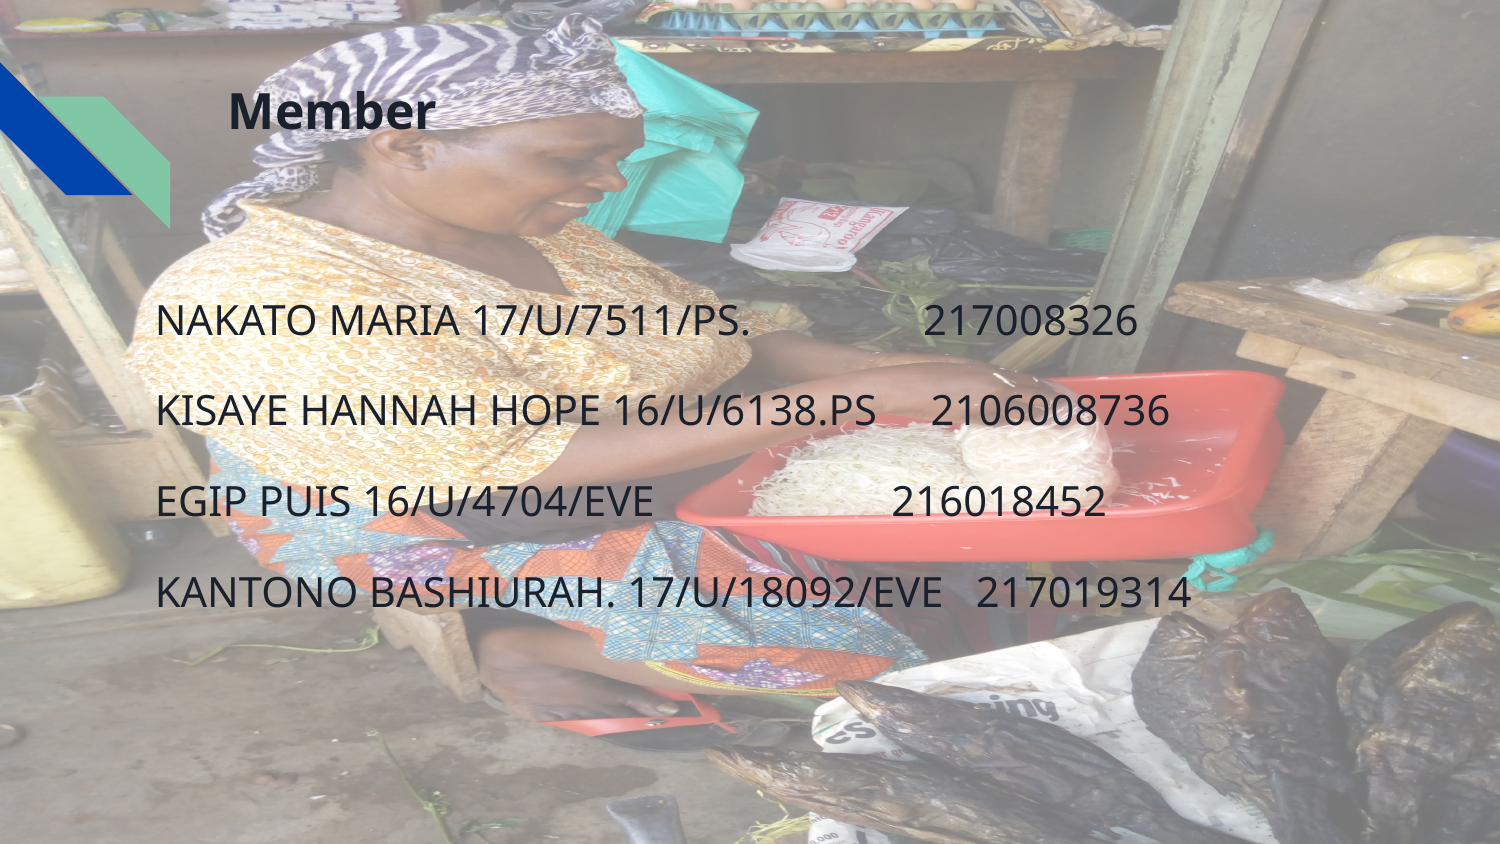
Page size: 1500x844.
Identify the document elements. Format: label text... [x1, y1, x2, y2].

list NAKATO MARIA 17/U/7511/PS. 217008326 KISAYE HANNAH HOPE 16/U/6138.PS 2106008736 EGIP PUIS 16/U/4704/EVE 216018452 KANTONO BASHIURAH. 17/U/18092/EVE 217019314 [139, 270, 1295, 749]
title Member [212, 64, 1368, 215]
